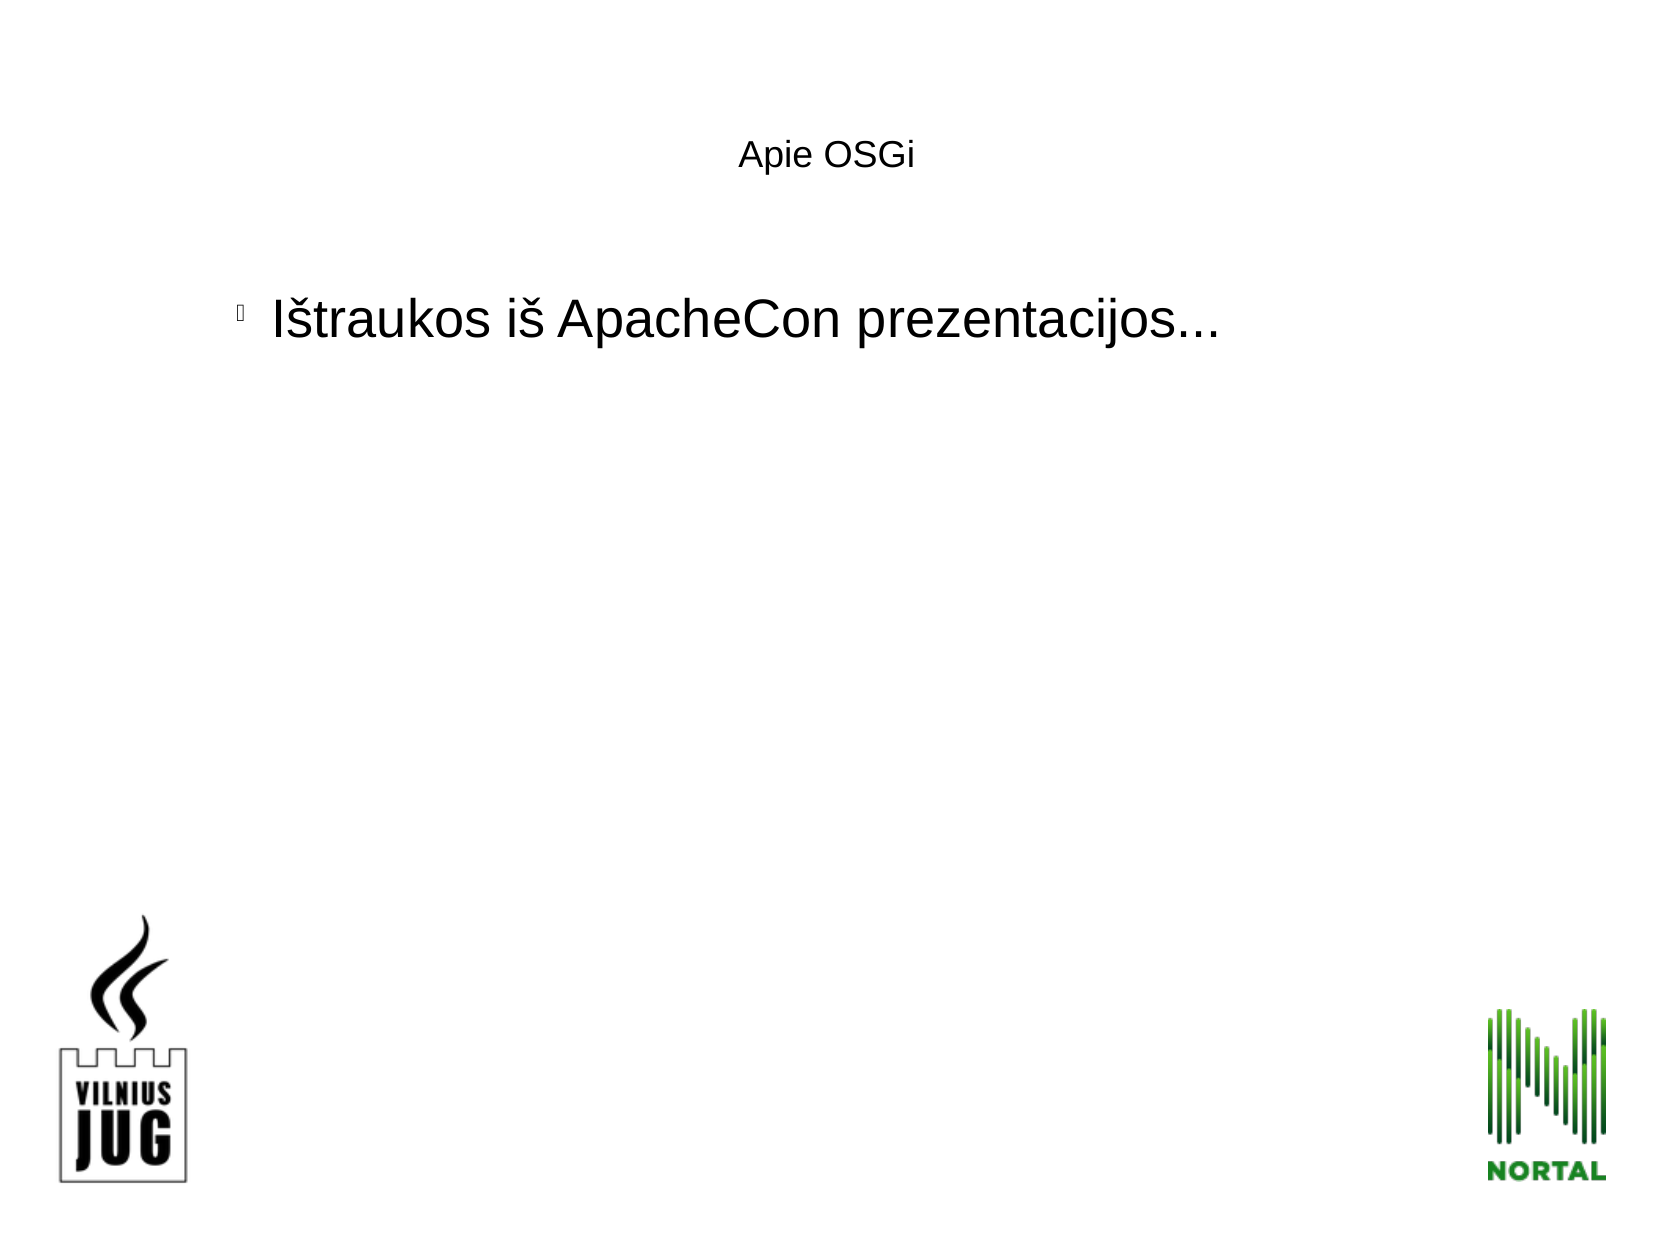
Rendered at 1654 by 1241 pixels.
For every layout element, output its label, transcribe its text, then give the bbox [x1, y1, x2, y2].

picture [34, 892, 213, 1205]
picture [1487, 1009, 1606, 1182]
text_box Ištraukos iš ApacheCon prezentacijos... [236, 283, 1465, 1102]
text_box Apie OSGi [82, 49, 1571, 257]
